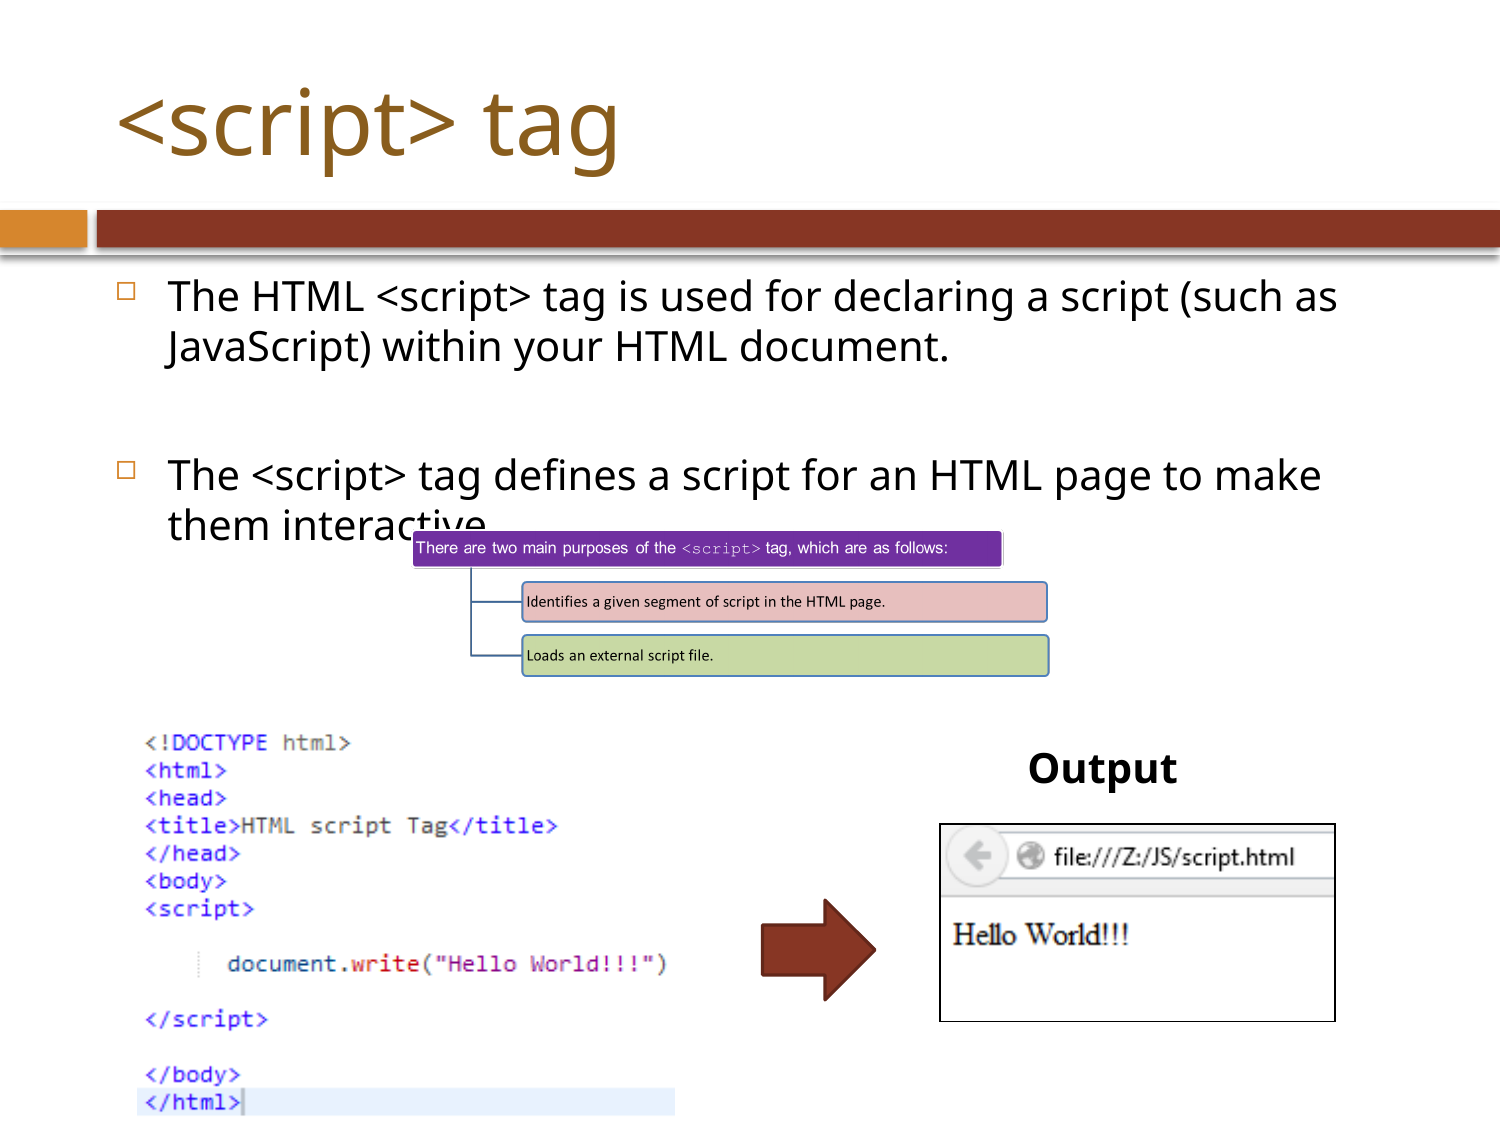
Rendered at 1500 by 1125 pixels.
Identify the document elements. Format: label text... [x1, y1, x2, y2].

text_box [760, 898, 877, 1002]
picture [137, 529, 1052, 1120]
picture [940, 824, 1335, 1022]
list The HTML <script> tag is used for declaring a script (such as JavaScript) within your HTML document. The <script> tag defines a script for an HTML page to make them interactive. [100, 262, 1438, 1000]
text_box Output [1012, 734, 1263, 800]
title <script> tag [100, 37, 1438, 200]
